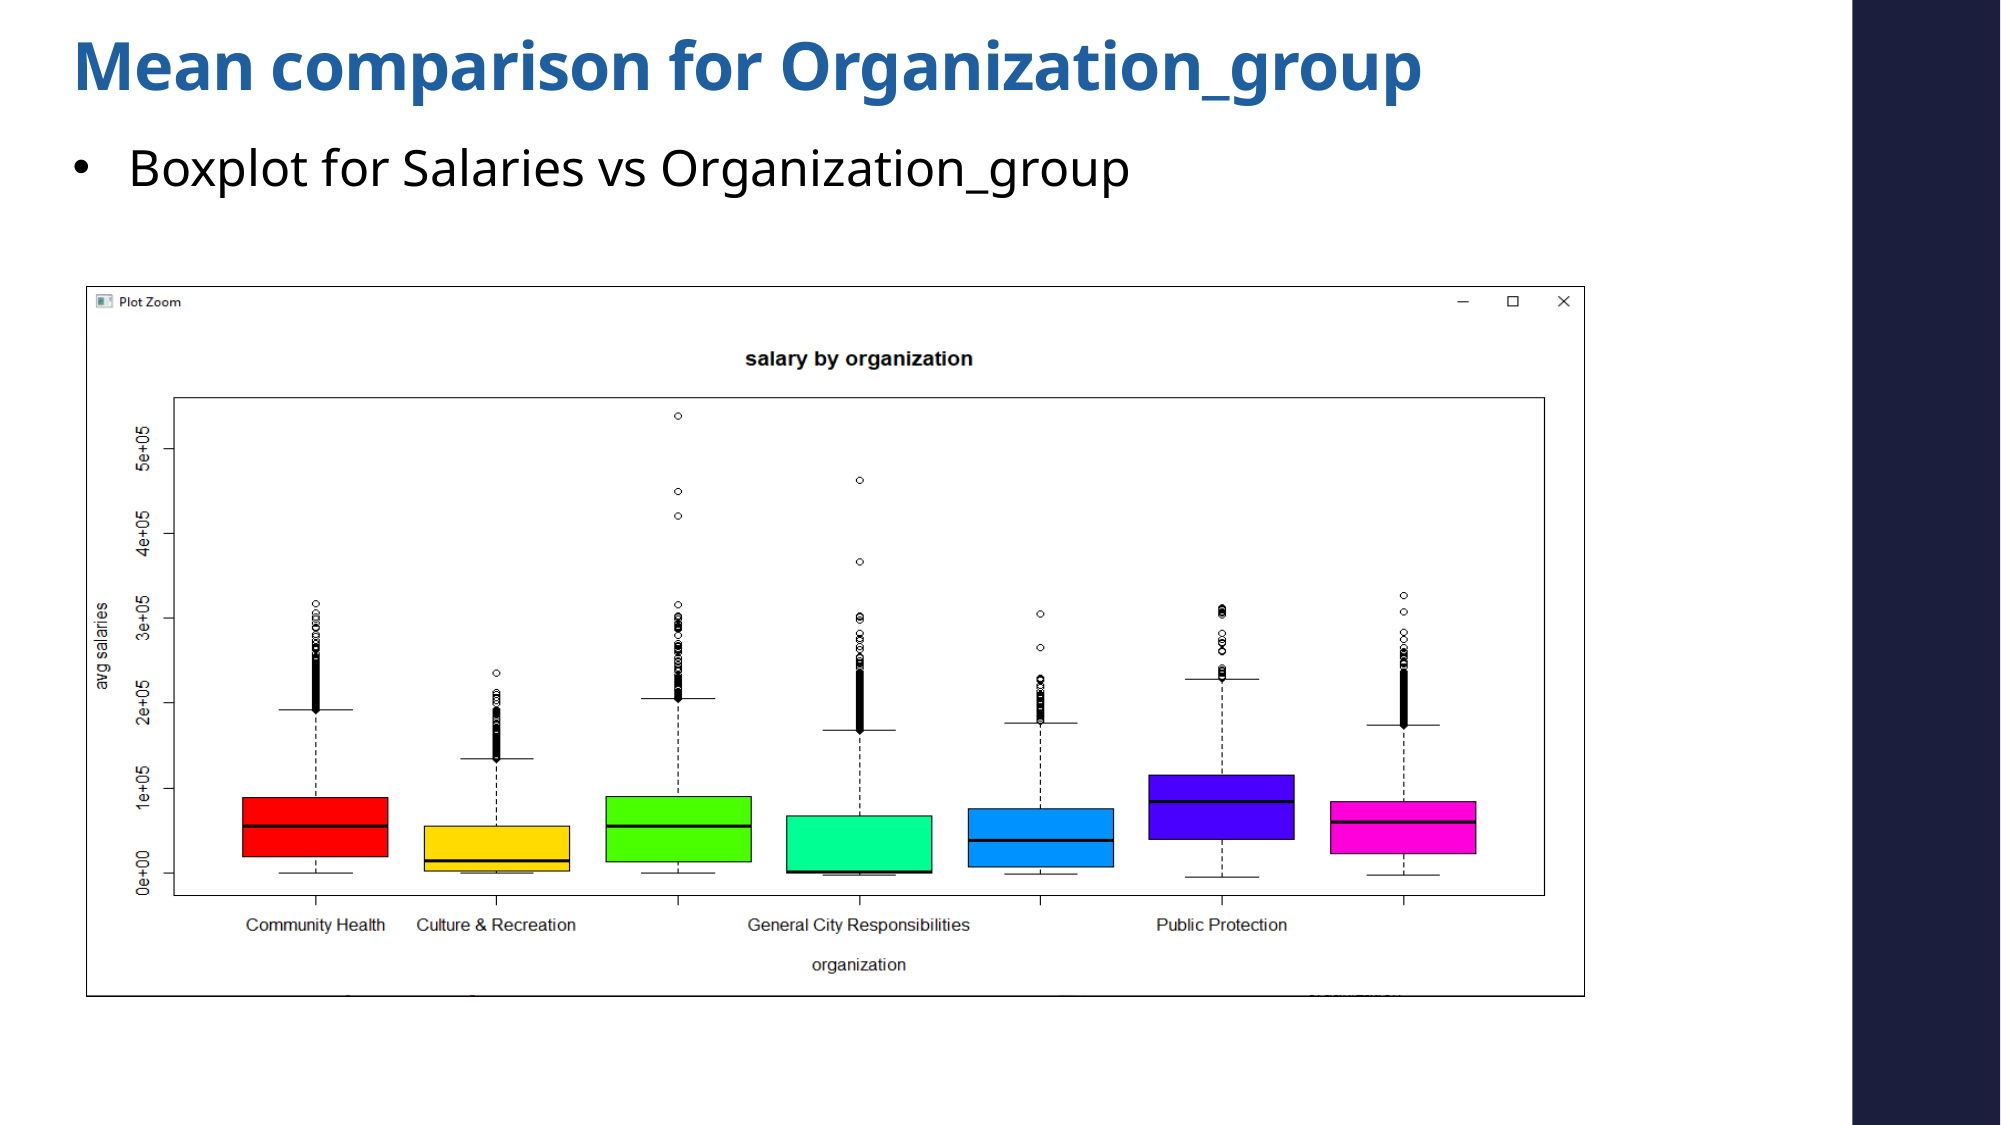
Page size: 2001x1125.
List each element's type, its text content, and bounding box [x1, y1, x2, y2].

title Mean comparison for Organization_group [57, 8, 1797, 113]
text_box Boxplot for Salaries vs Organization_group [57, 128, 1248, 204]
picture [86, 286, 1585, 997]
